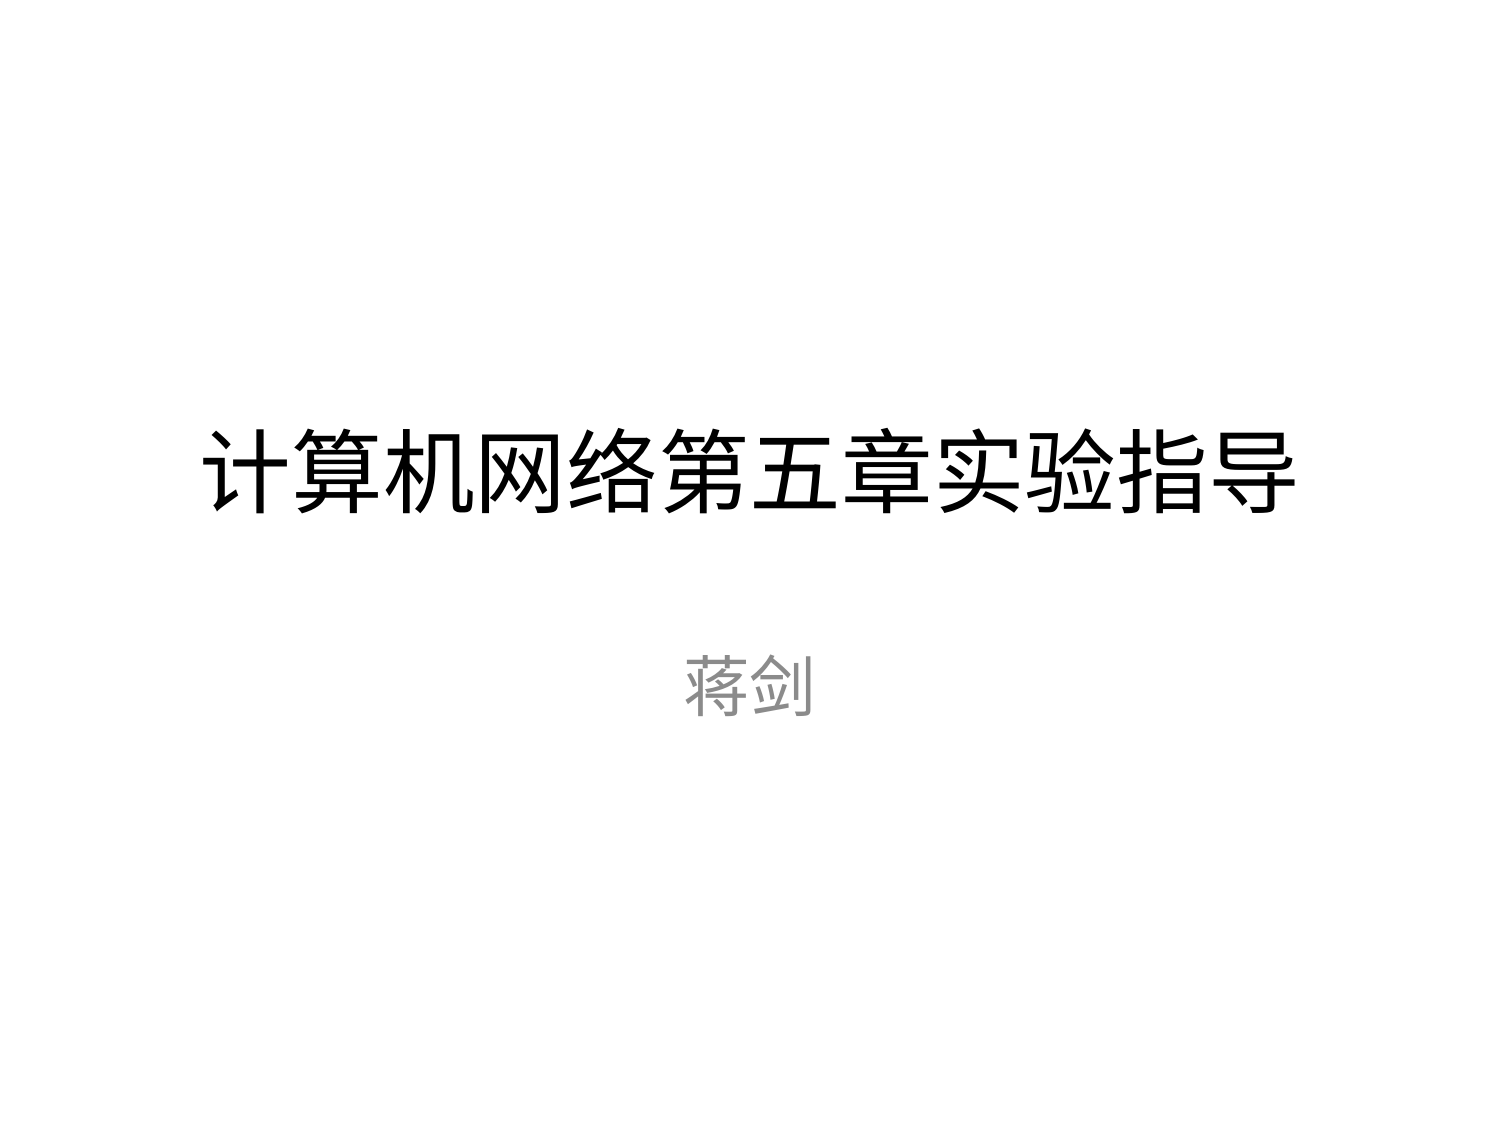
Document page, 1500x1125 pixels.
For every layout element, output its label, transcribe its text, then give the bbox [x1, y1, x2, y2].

title 计算机网络第五章实验指导 [112, 349, 1388, 591]
subtitle 蒋剑 [225, 637, 1275, 925]
